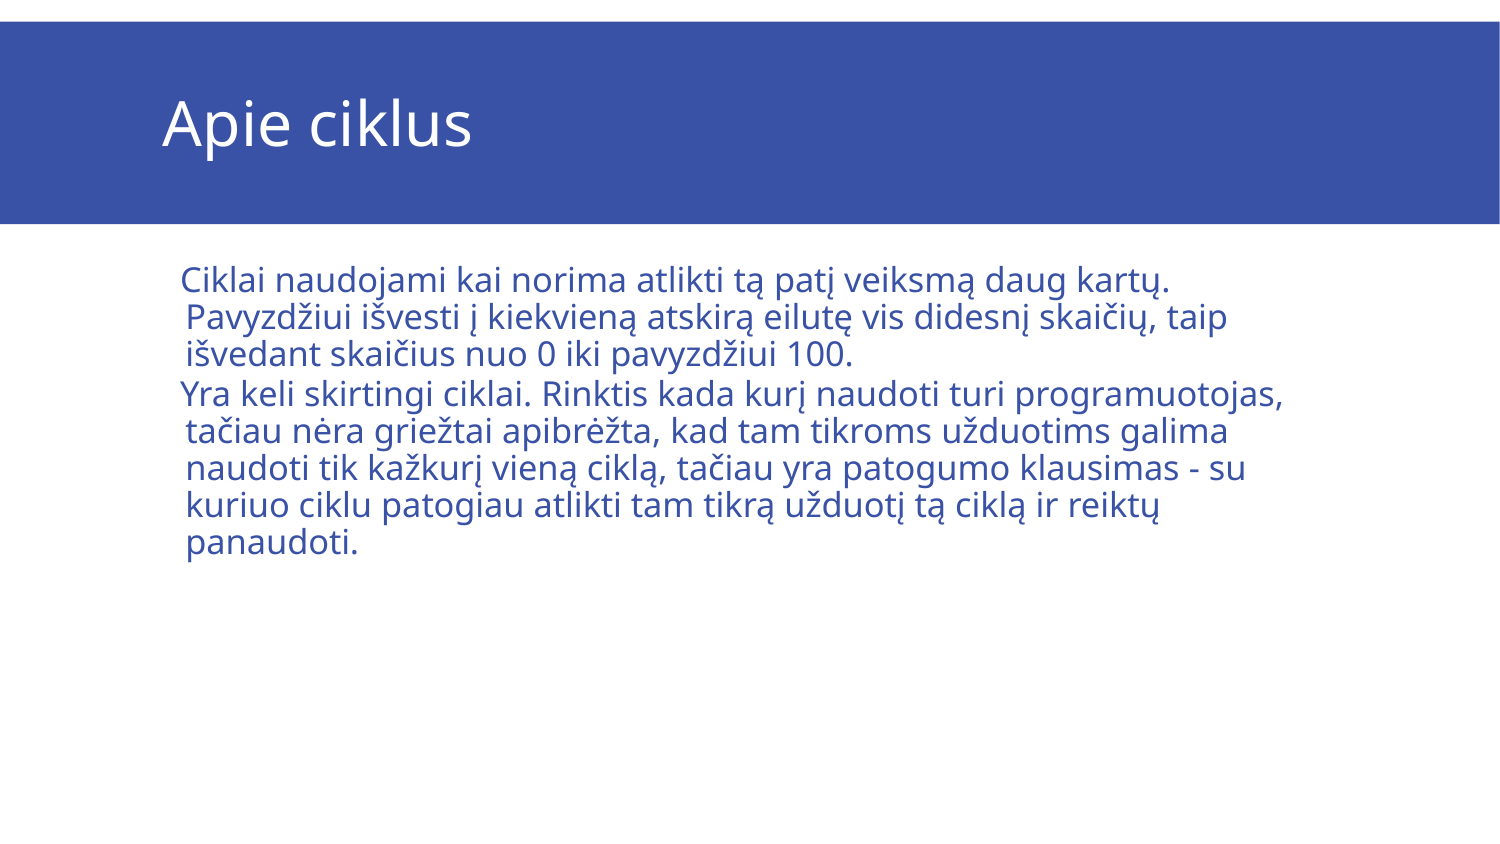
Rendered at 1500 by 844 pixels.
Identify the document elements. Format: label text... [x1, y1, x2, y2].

title Apie ciklus [147, 34, 1352, 221]
list Ciklai naudojami kai norima atlikti tą patį veiksmą daug kartų. Pavyzdžiui išvesti į kiekvieną atskirą eilutę vis didesnį skaičių, taip išvedant skaičius nuo 0 iki pavyzdžiui 100. Yra keli skirtingi ciklai. Rinktis kada kurį naudoti turi programuotojas, tačiau nėra griežtai apibrėžta, kad tam tikroms užduotims galima naudoti tik kažkurį vieną ciklą, tačiau yra patogumo klausimas - su kuriuo ciklu patogiau atlikti tam tikrą užduotį tą ciklą ir reiktų panaudoti. [147, 247, 1352, 765]
